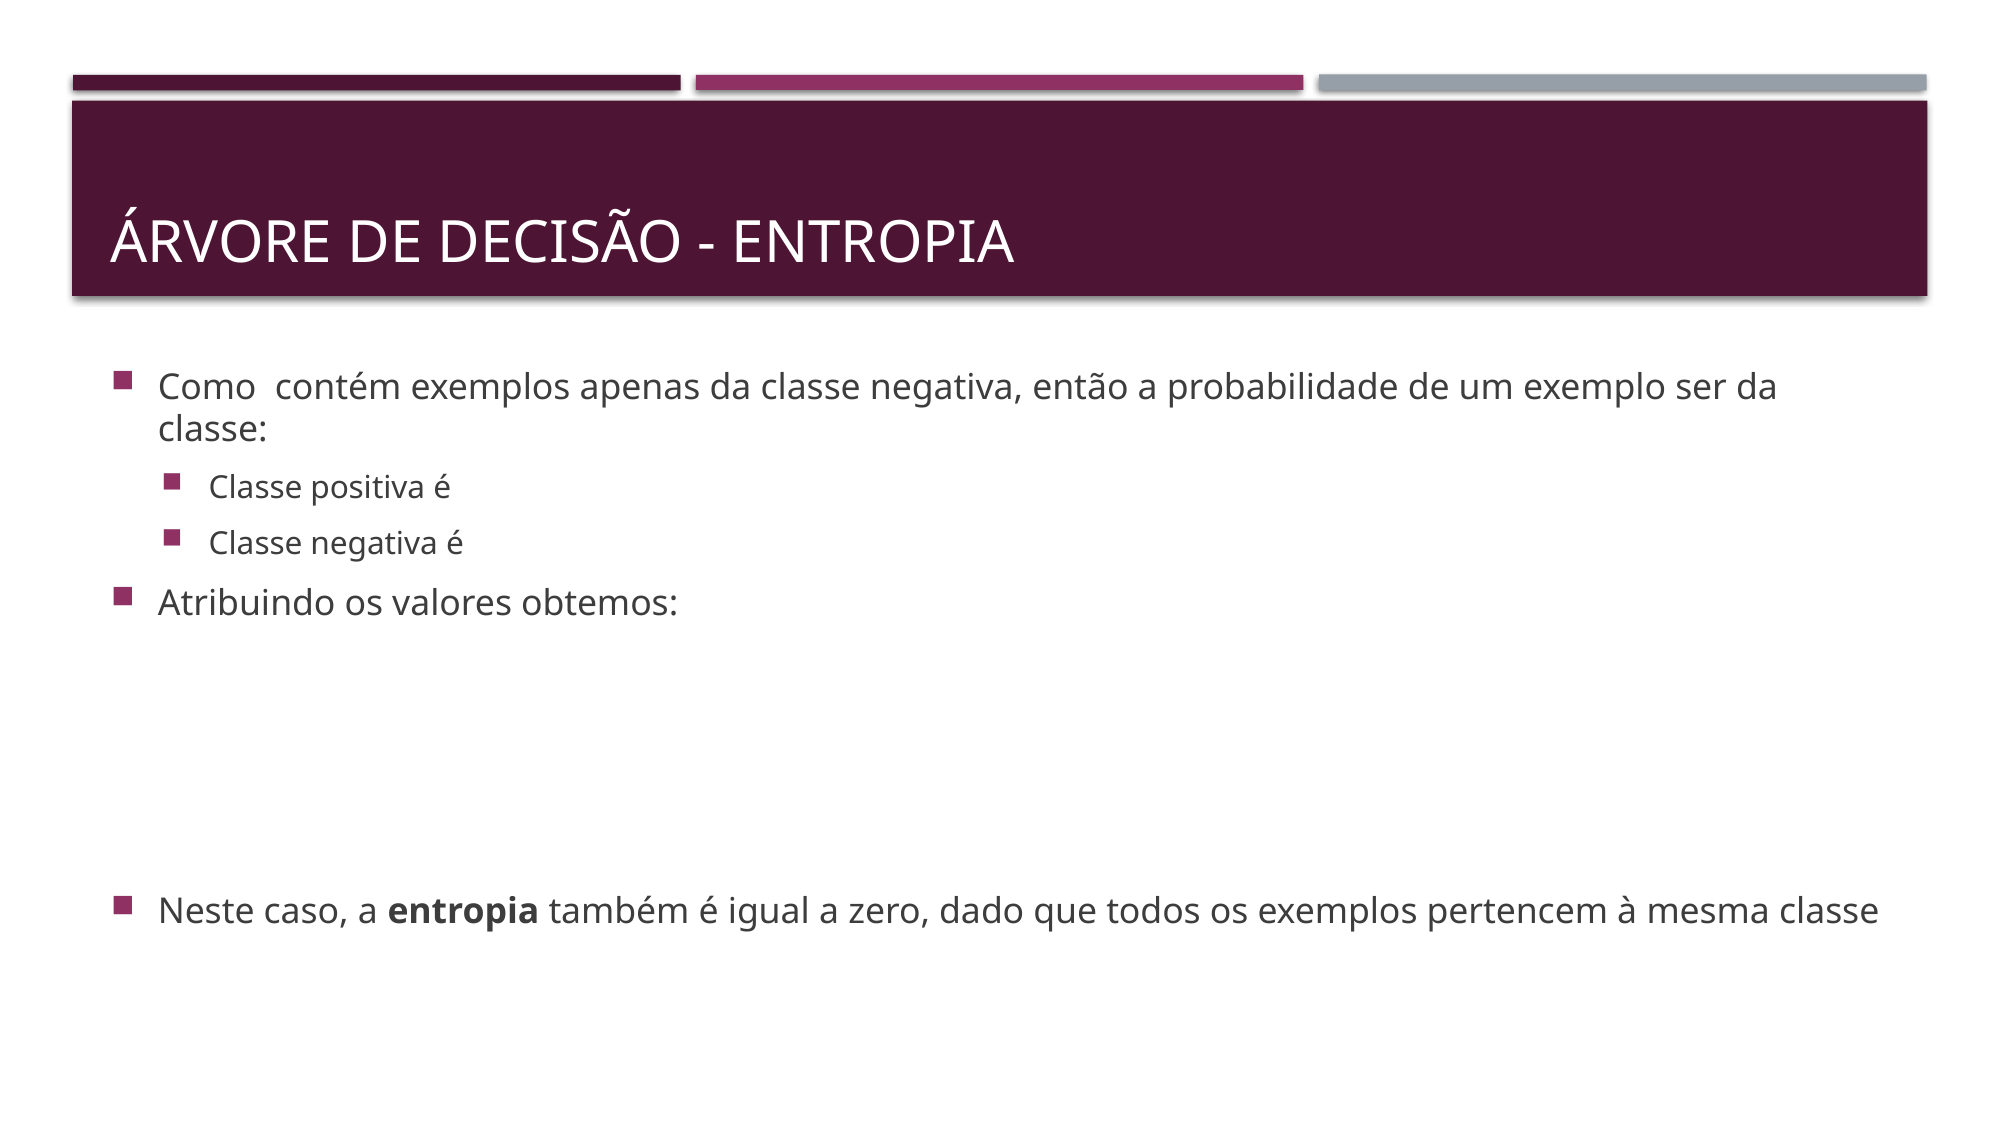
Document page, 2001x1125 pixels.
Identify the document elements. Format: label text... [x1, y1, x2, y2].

title Árvore de decisão - entropia [95, 115, 1905, 282]
